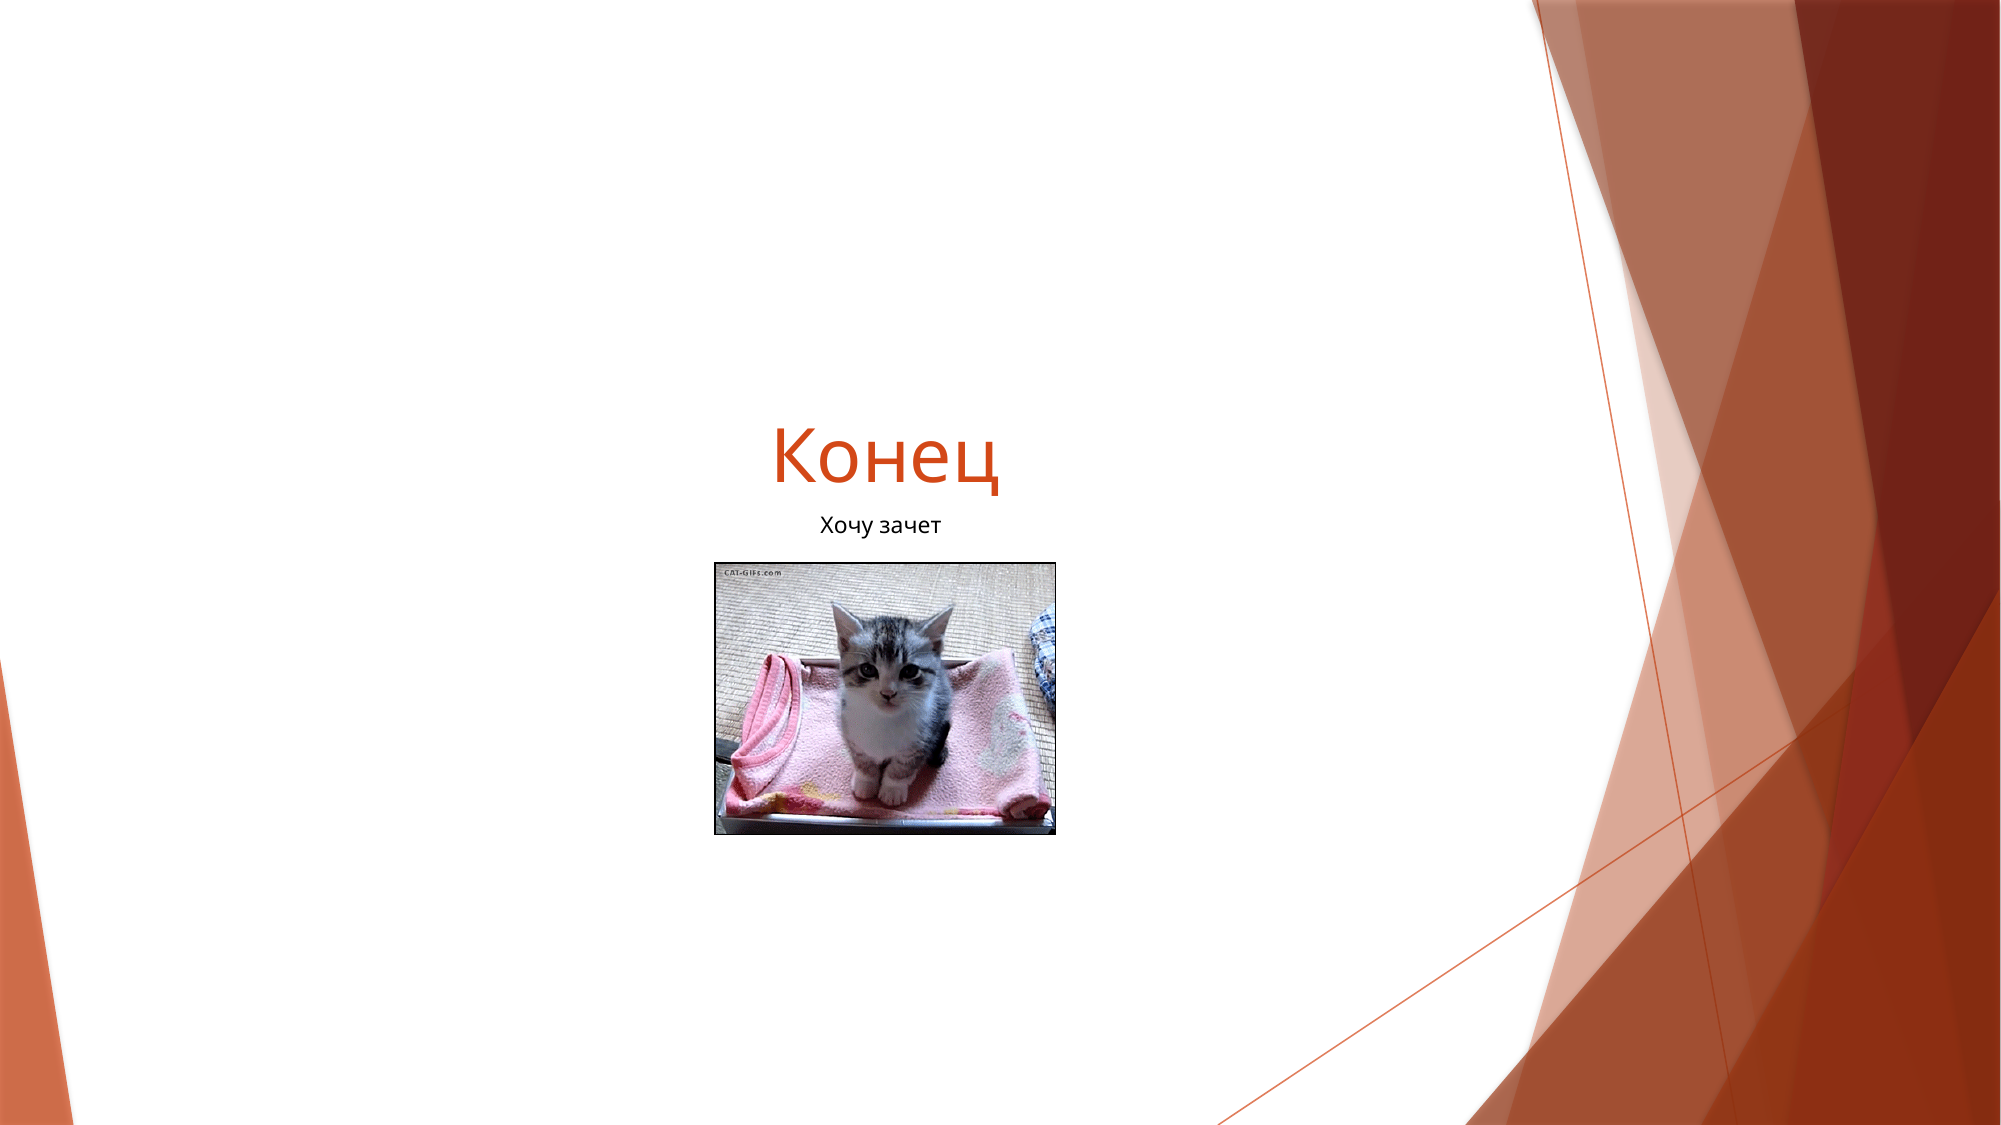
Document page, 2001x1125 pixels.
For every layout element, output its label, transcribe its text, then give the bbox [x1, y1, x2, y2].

picture [714, 561, 1057, 836]
text_box Хочу зачет [805, 503, 1224, 546]
title Конец [614, 400, 1157, 563]
